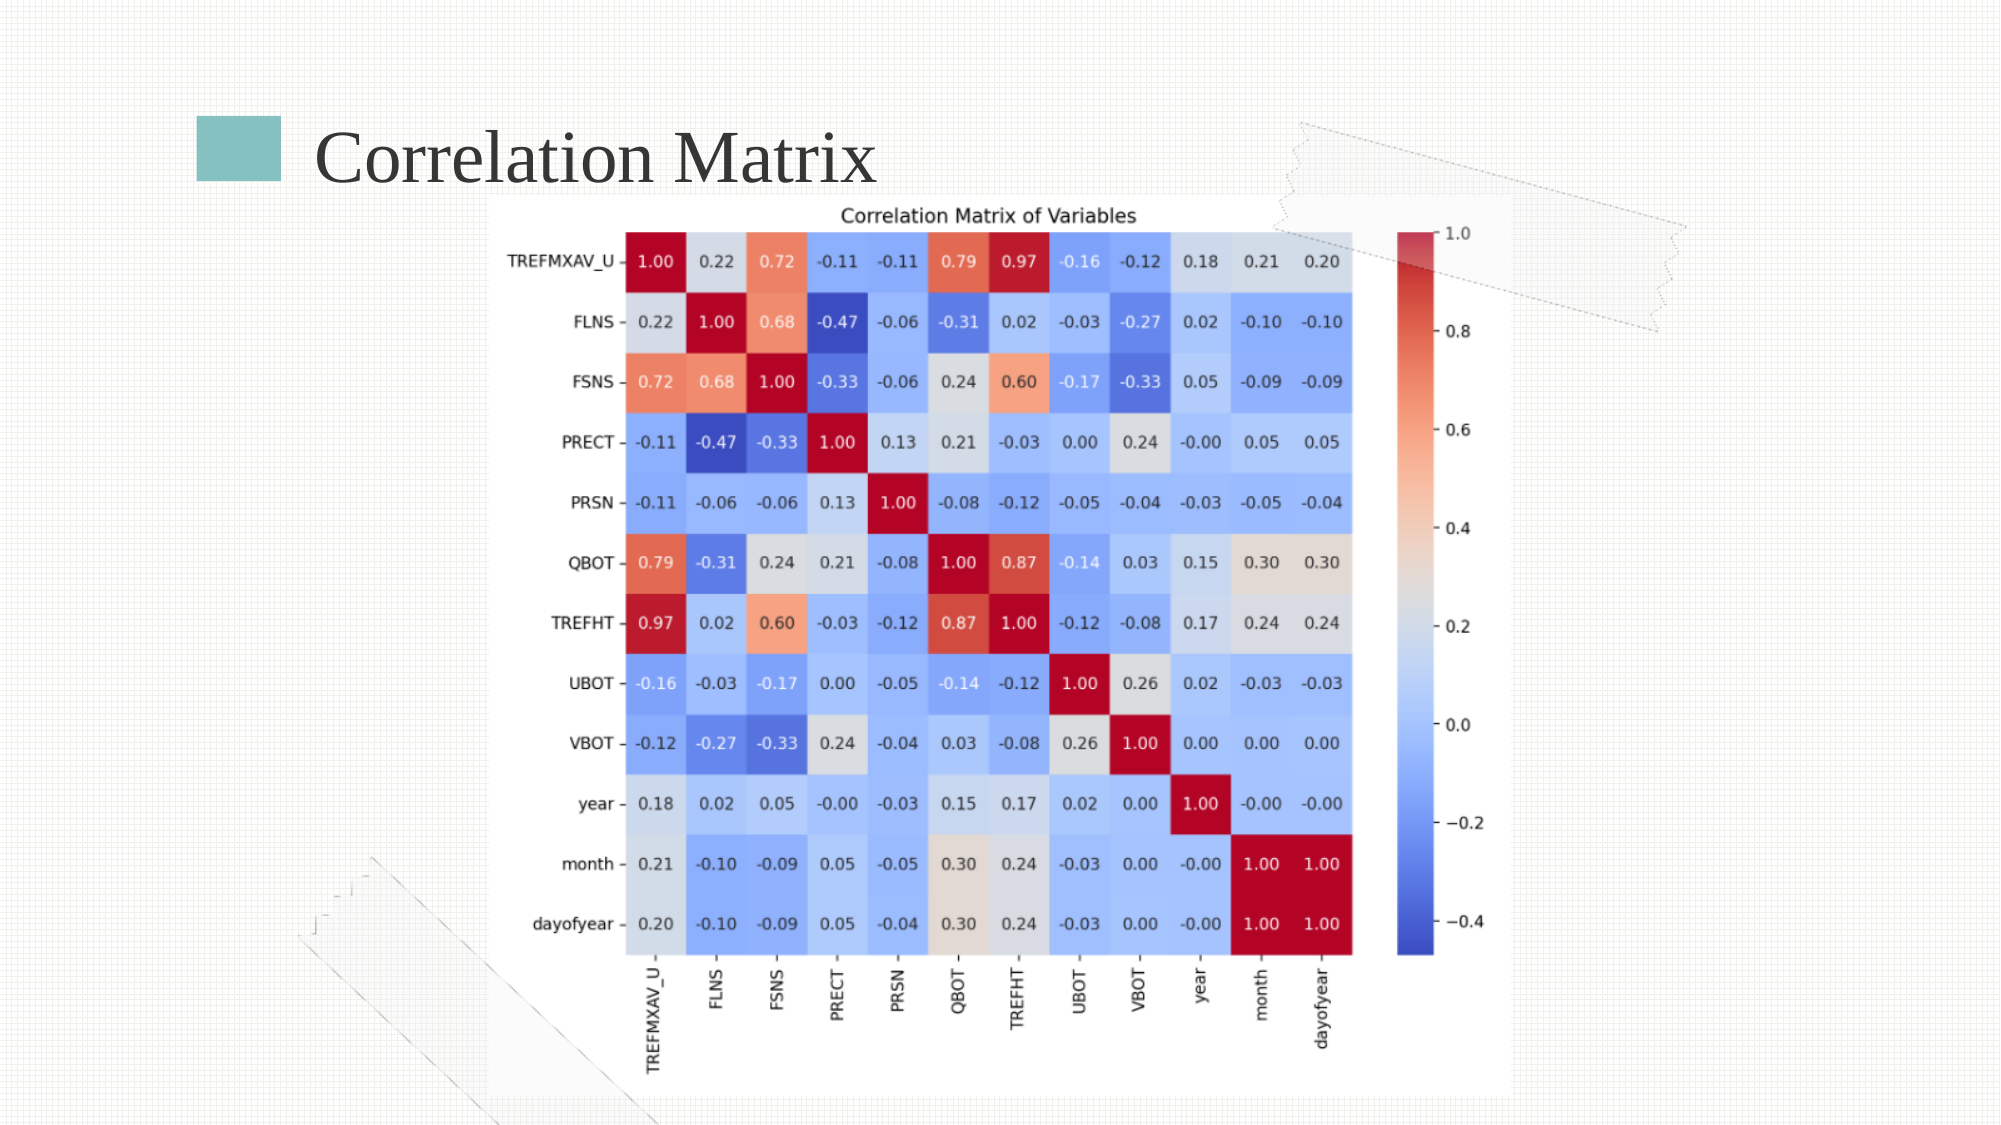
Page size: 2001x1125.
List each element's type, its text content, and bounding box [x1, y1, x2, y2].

text_box Correlation Matrix [299, 54, 1476, 205]
picture [279, 117, 1680, 1125]
text_box [196, 115, 282, 182]
